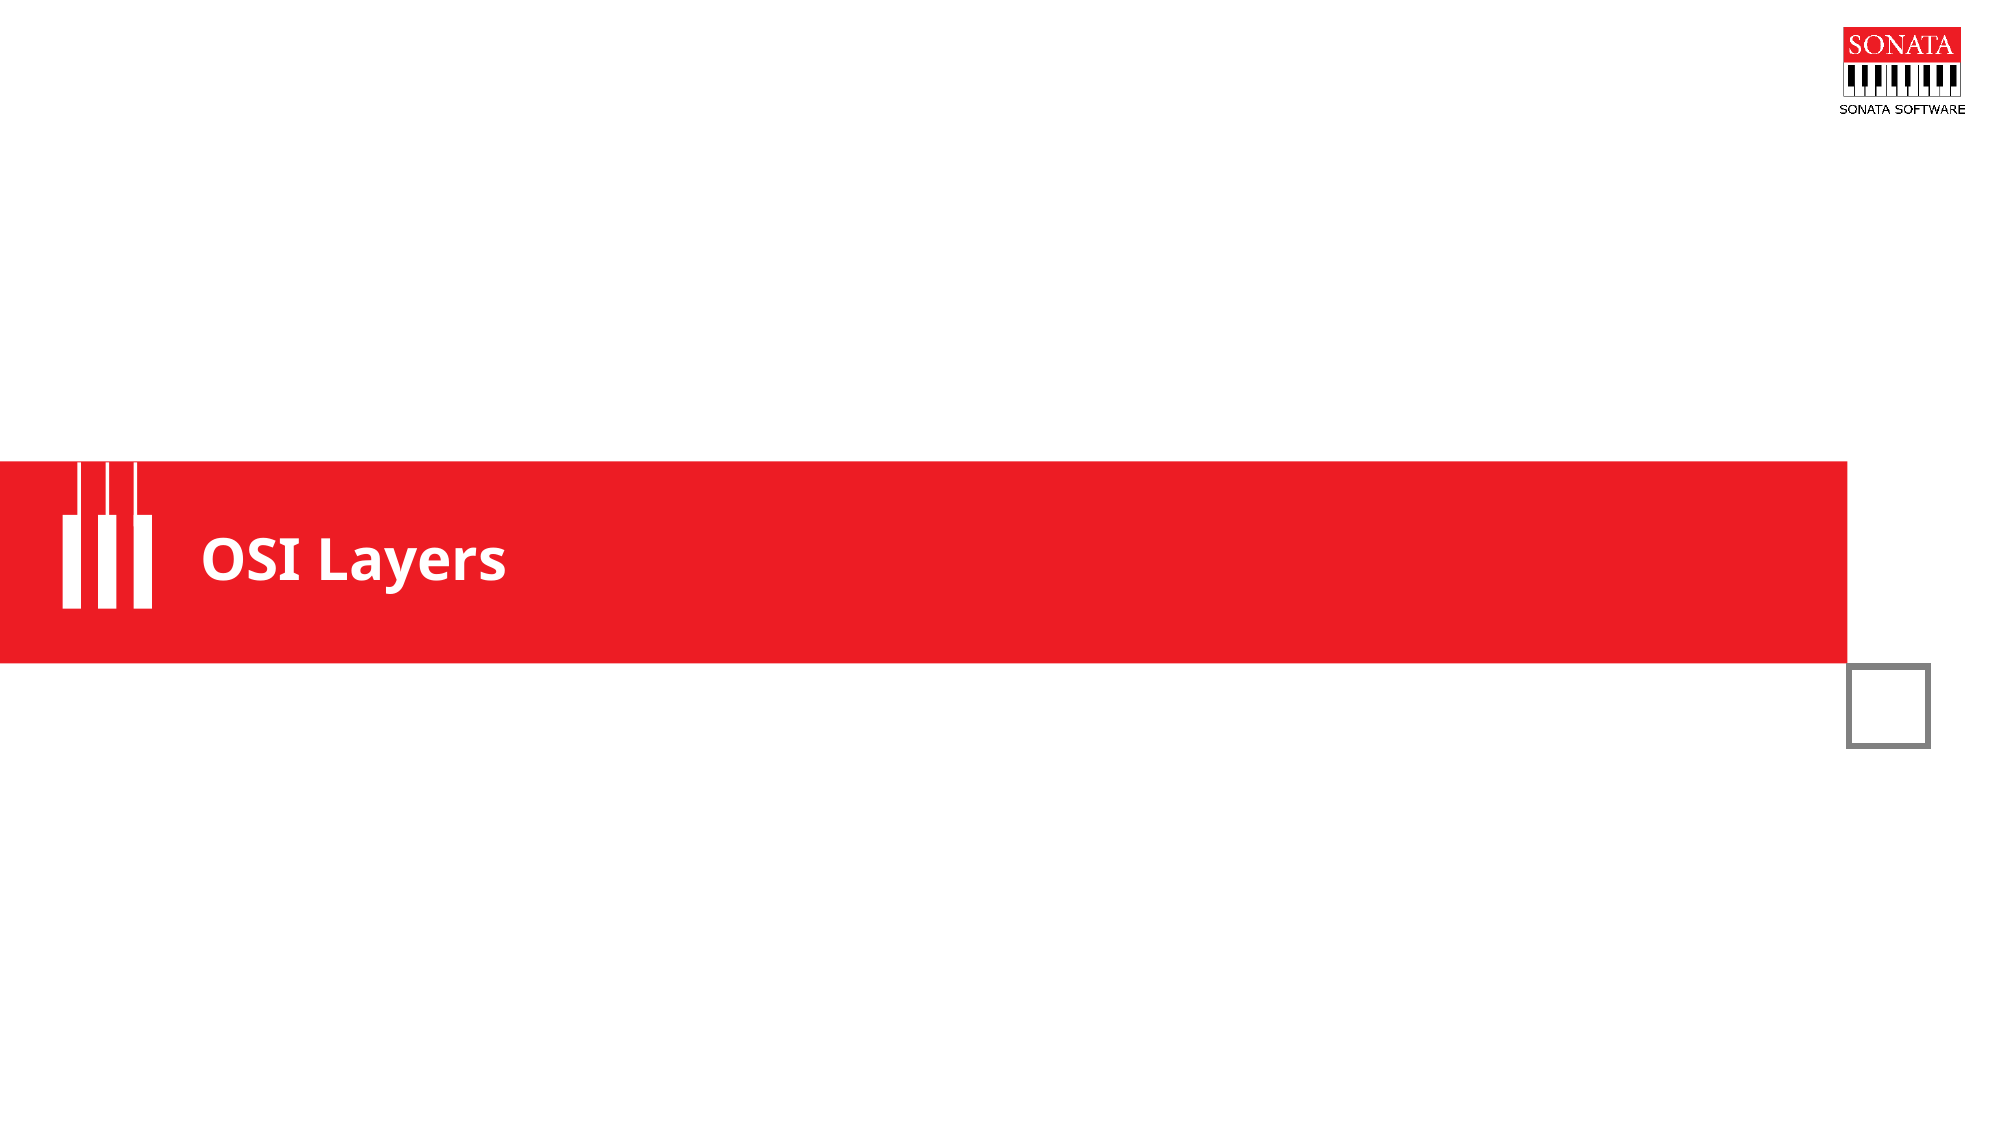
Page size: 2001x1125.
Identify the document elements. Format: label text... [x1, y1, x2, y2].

picture [1826, 15, 1974, 125]
title OSI Layers [185, 523, 1827, 602]
